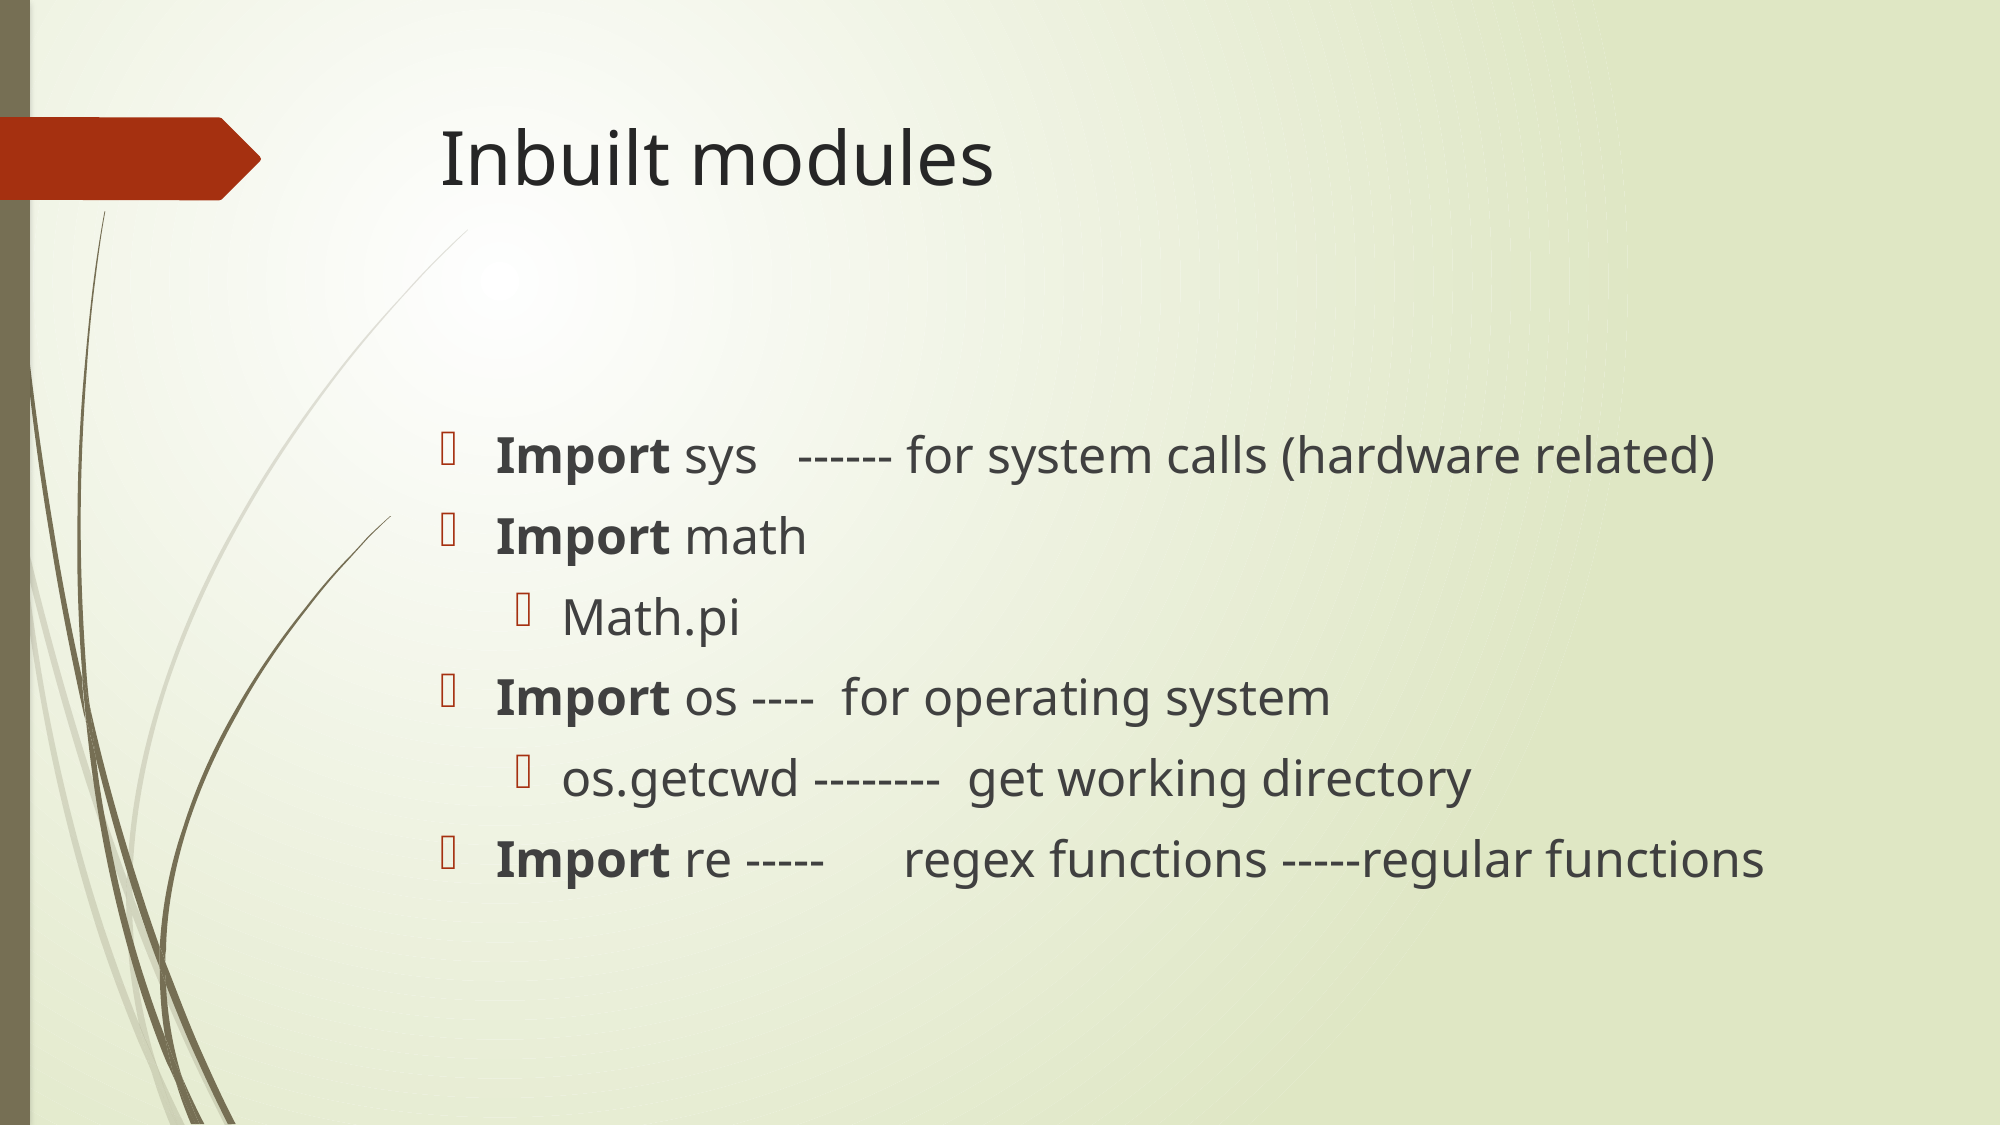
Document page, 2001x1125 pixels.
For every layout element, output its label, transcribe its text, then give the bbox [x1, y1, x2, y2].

list Import sys ------ for system calls (hardware related) Import math Math.pi Import os ---- for operating system os.getcwd -------- get working directory Import re ----- regex functions -----regular functions [424, 350, 1888, 970]
title Inbuilt modules [425, 102, 1888, 313]
